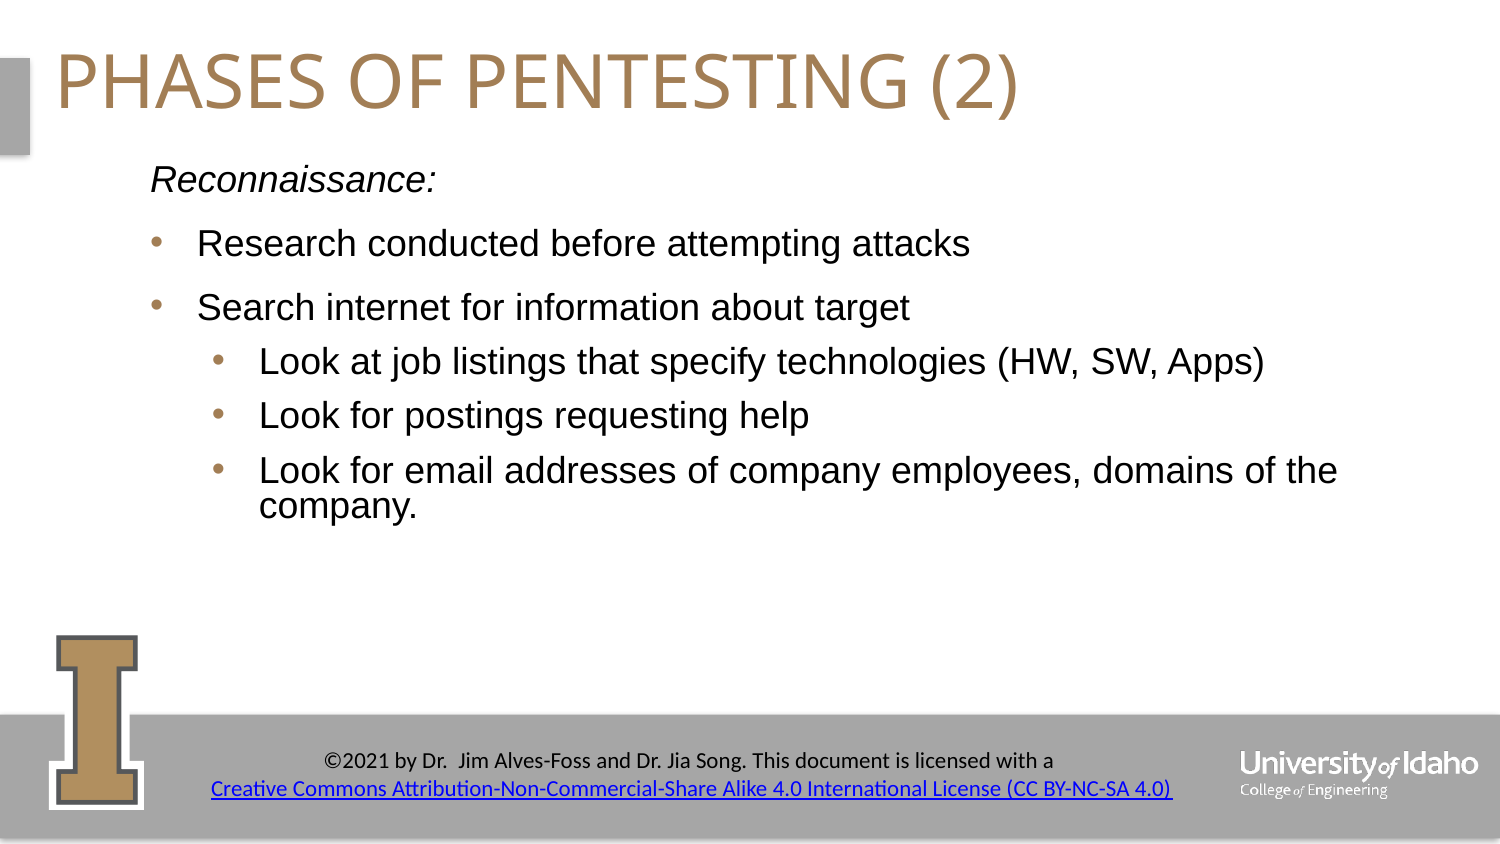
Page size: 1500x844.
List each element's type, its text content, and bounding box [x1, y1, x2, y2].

list Reconnaissance: Research conducted before attempting attacks Search internet for information about target Look at job listings that specify technologies (HW, SW, Apps) Look for postings requesting help Look for email addresses of company employees, domains of the company. [150, 154, 1405, 697]
title Phases of pentesting (2) [54, 33, 1405, 128]
